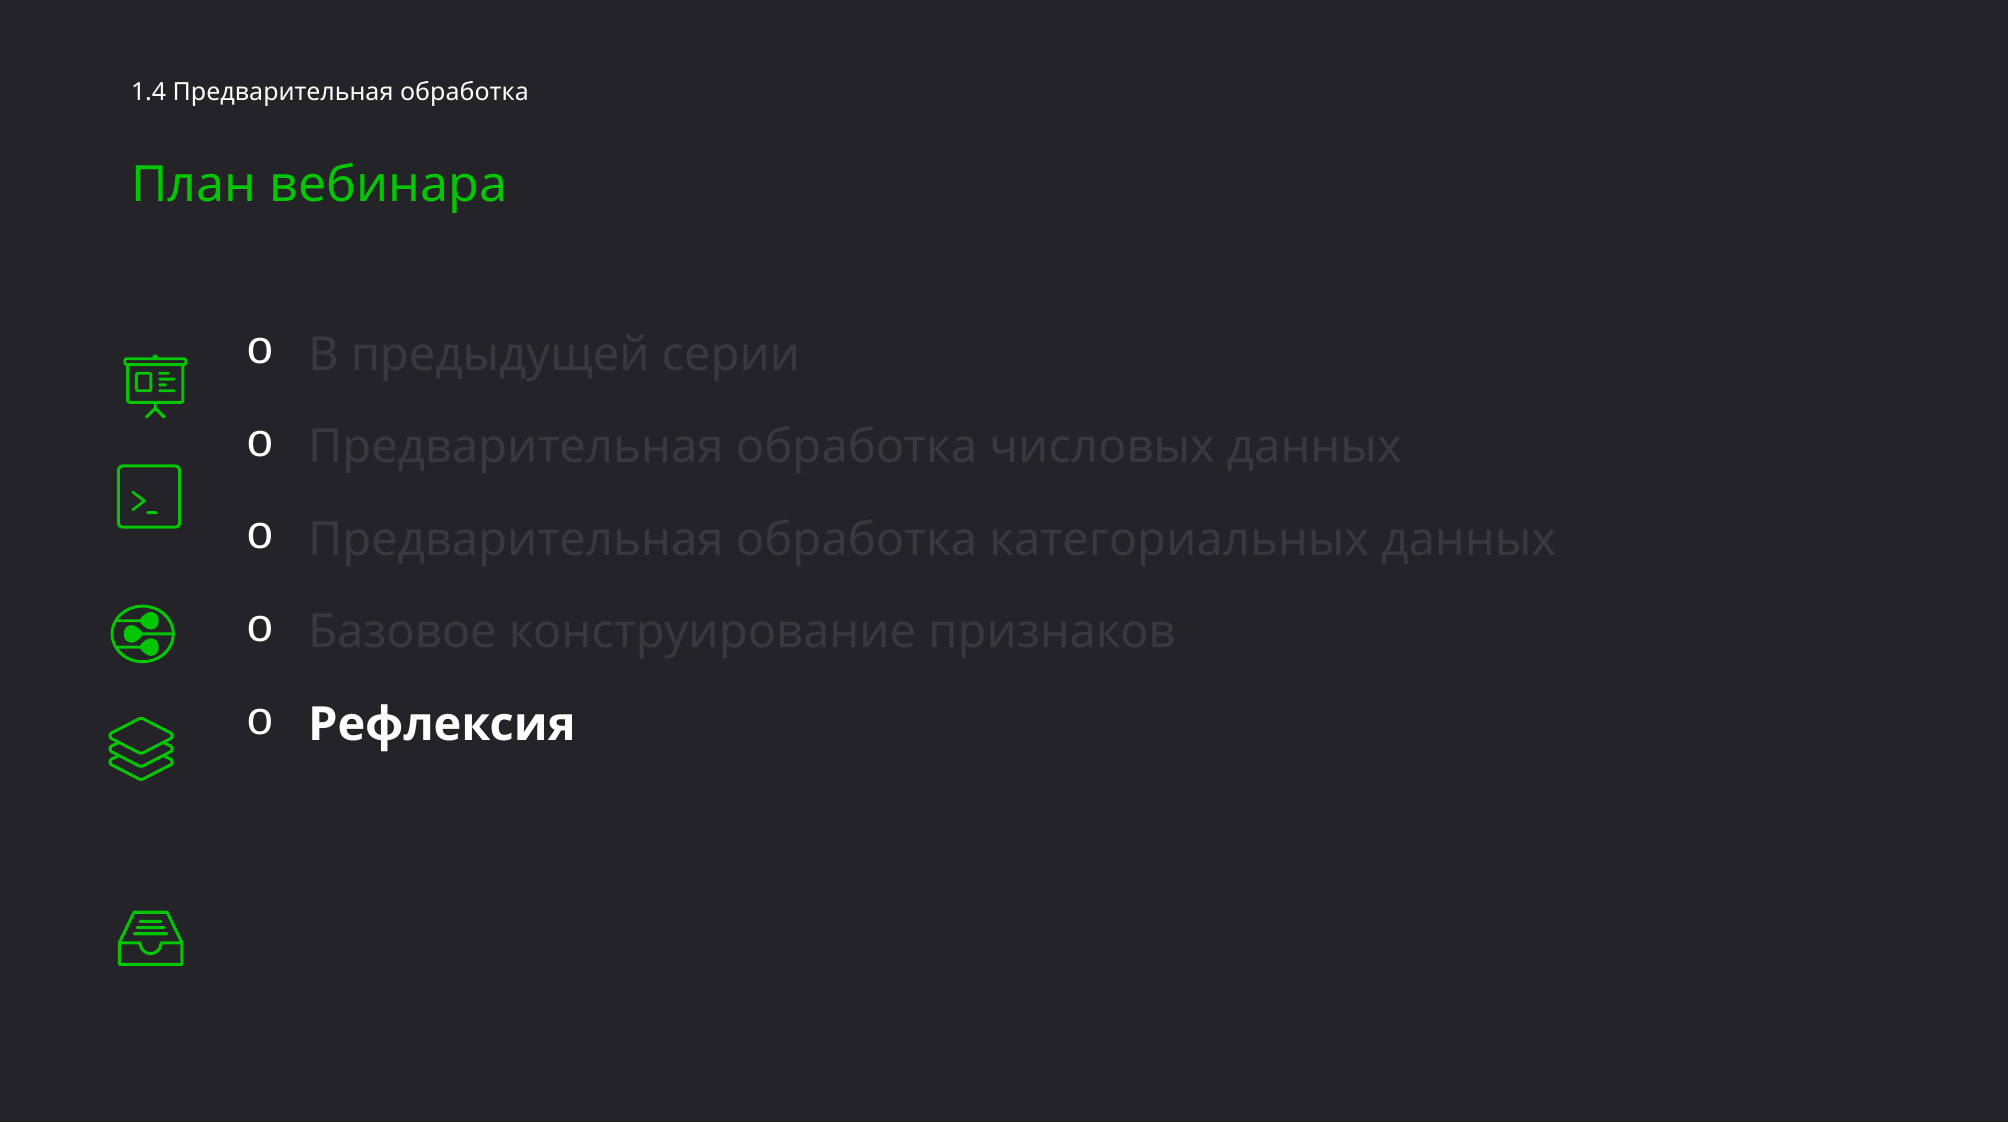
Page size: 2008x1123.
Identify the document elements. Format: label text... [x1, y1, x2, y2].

text_box В предыдущей серии Предварительная обработка числовых данных Предварительная обработка категориальных данных Базовое конструирование признаков Рефлексия [229, 314, 1778, 1088]
text_box 1.4 Предварительная обработка [131, 55, 1150, 133]
text_box [117, 910, 184, 966]
text_box [123, 354, 188, 419]
text_box [110, 604, 175, 664]
text_box План вебинара [131, 133, 1004, 281]
text_box [108, 716, 174, 781]
text_box [116, 464, 182, 529]
